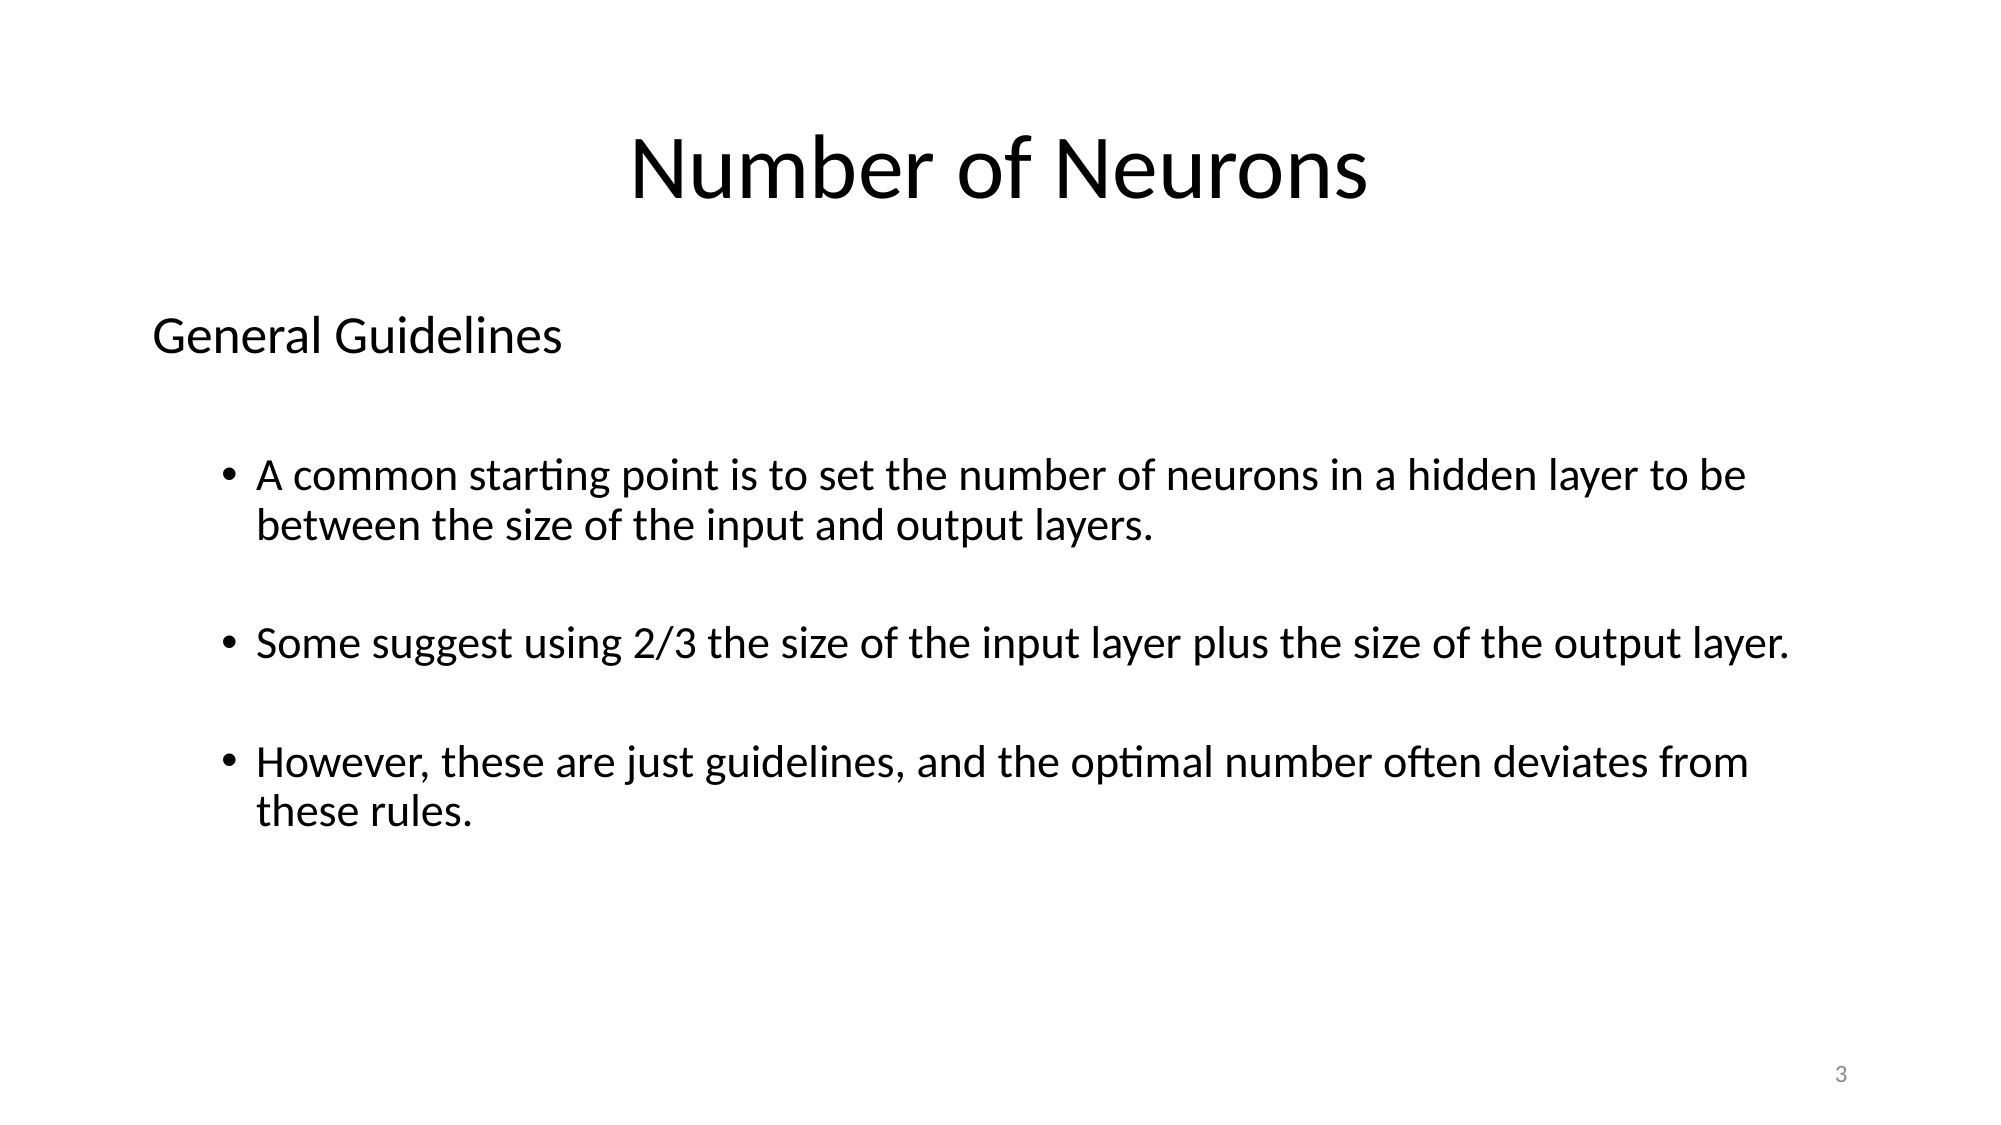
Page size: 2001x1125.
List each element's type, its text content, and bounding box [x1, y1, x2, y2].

list General Guidelines A common starting point is to set the number of neurons in a hidden layer to be between the size of the input and output layers. Some suggest using 2/3 the size of the input layer plus the size of the output layer. However, these are just guidelines, and the optimal number often deviates from these rules. [137, 299, 1863, 886]
slide_number 3 [1412, 1042, 1863, 1103]
title Number of Neurons [137, 59, 1863, 278]
